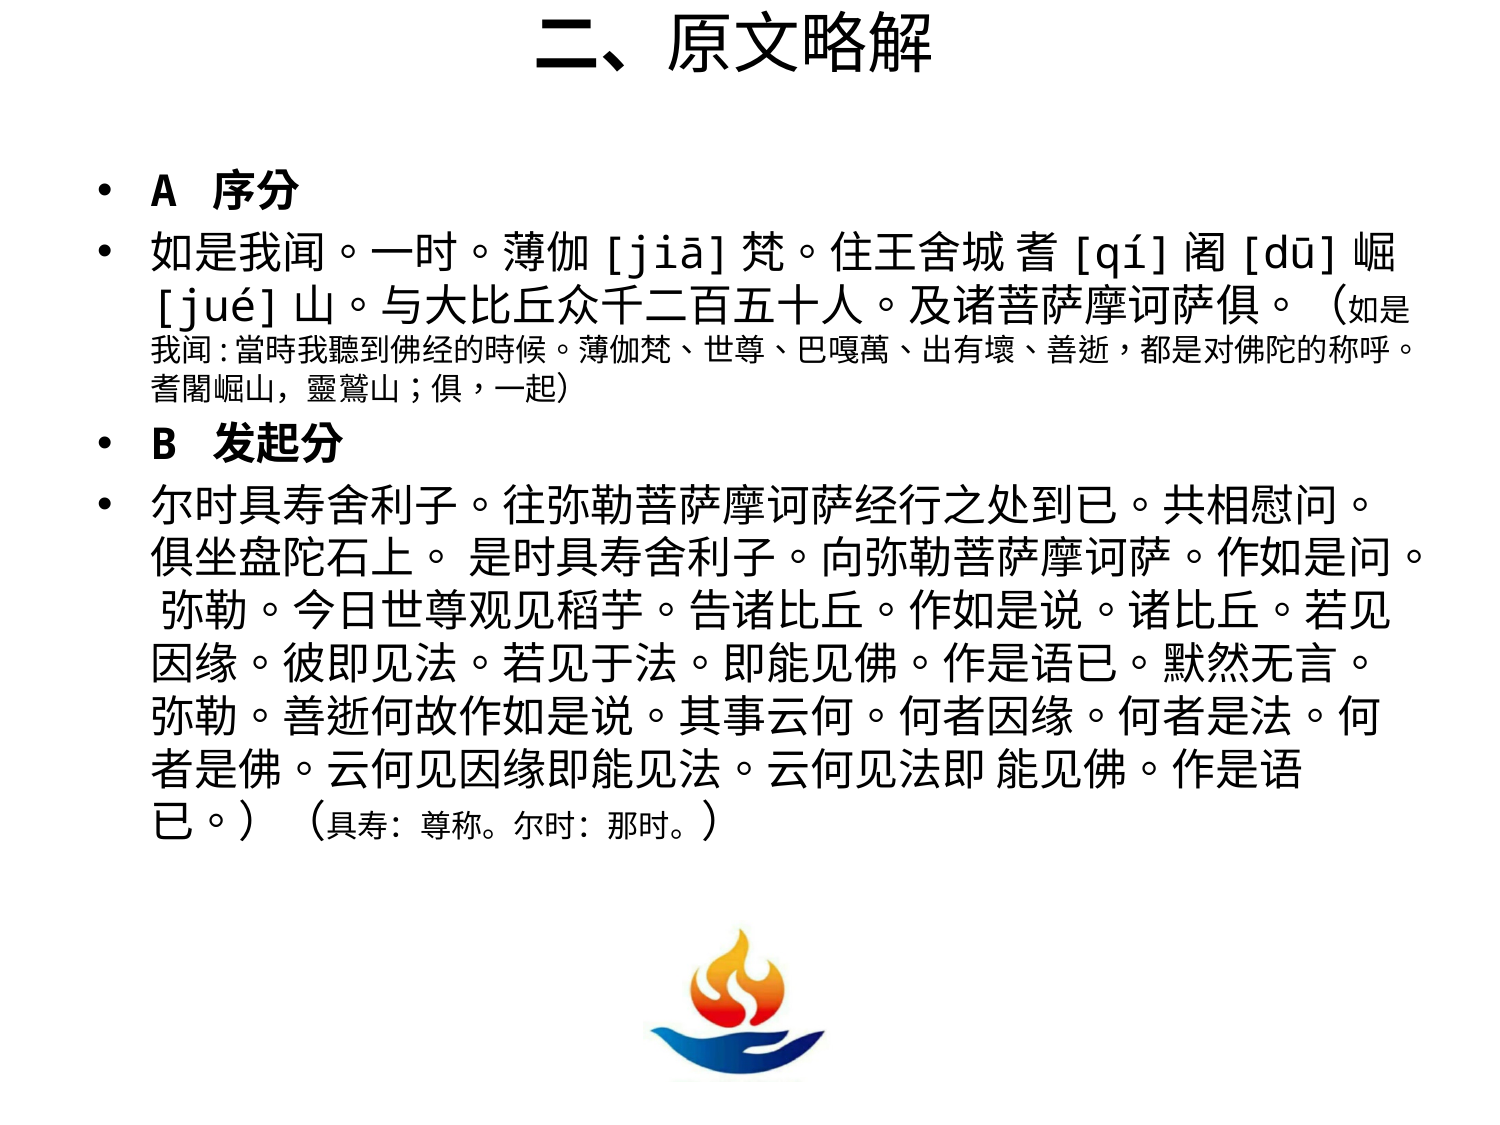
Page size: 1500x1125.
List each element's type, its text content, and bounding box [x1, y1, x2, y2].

picture [643, 920, 833, 1082]
title 二、原文略解 [58, 0, 1409, 82]
list A 序分 如是我闻。一时。薄伽[jiā]梵。住王舍城 耆[qí]阇[dū]崛[jué]山。与大比丘众千二百五十人。及诸菩萨摩诃萨俱。（如是我闻:當時我聽到佛经的時候。薄伽梵、世尊、巴嘎萬、出有壞、善逝，都是对佛陀的称呼。耆闍崛山，靈鷲山；俱，一起） B 发起分 尔时具寿舍利子。往弥勒菩萨摩诃萨经行之处到已。共相慰问。俱坐盘陀石上。 是时具寿舍利子。向弥勒菩萨摩诃萨。作如是问。 弥勒。今日世尊观见稻芋。告诸比丘。作如是说。诸比丘。若见因缘。彼即见法。若见于法。即能见佛。作是语已。默然无言。 弥勒。善逝何故作如是说。其事云何。何者因缘。何者是法。何者是佛。云何见因缘即能见法。云何见法即 能见佛。作是语已。）（具寿：尊称。尔时：那时。） [82, 93, 1432, 856]
